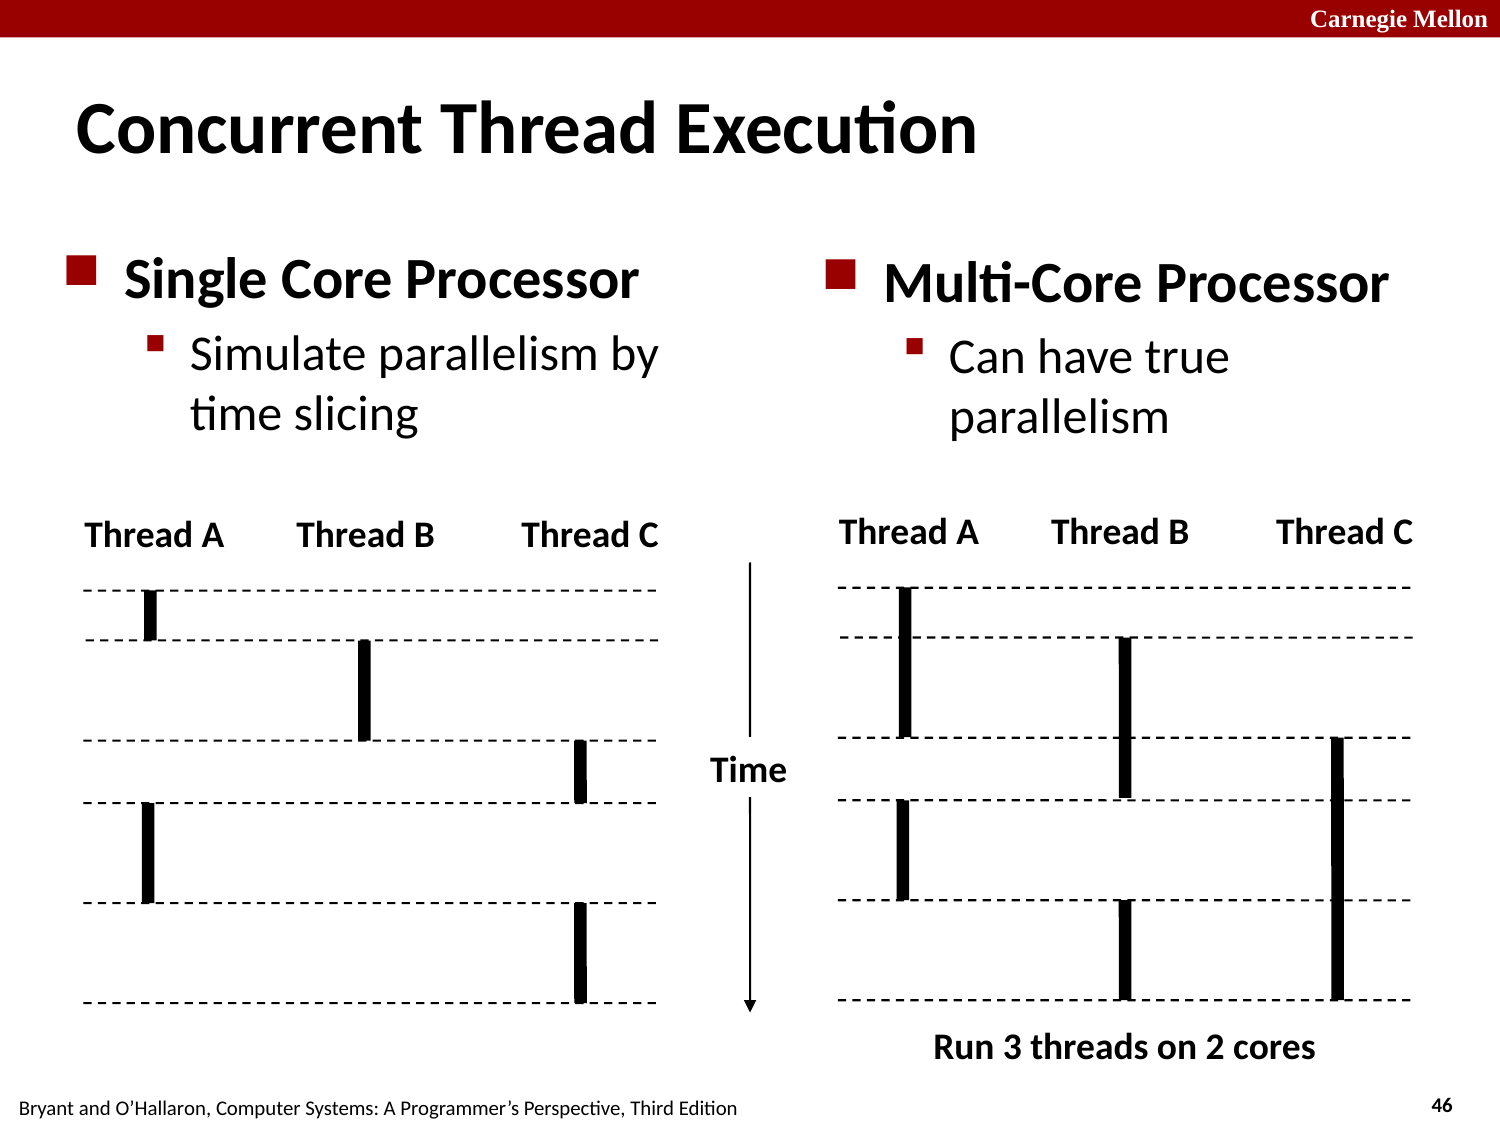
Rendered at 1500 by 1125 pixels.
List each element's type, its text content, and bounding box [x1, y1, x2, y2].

text_box Thread A [69, 502, 240, 563]
text_box Thread C [1261, 499, 1429, 560]
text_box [83, 590, 659, 1004]
text_box Run 3 threads on 2 cores [918, 1014, 1332, 1075]
text_box Thread B [1036, 499, 1205, 560]
list Single Core Processor Simulate parallelism by time slicing [52, 232, 689, 1049]
list Multi-Core Processor Can have true parallelism [811, 236, 1448, 1053]
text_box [694, 562, 804, 1013]
text_box Thread B [281, 502, 450, 563]
text_box Thread A [824, 499, 995, 560]
title Concurrent Thread Execution [61, 60, 1307, 187]
text_box Thread C [506, 502, 674, 563]
